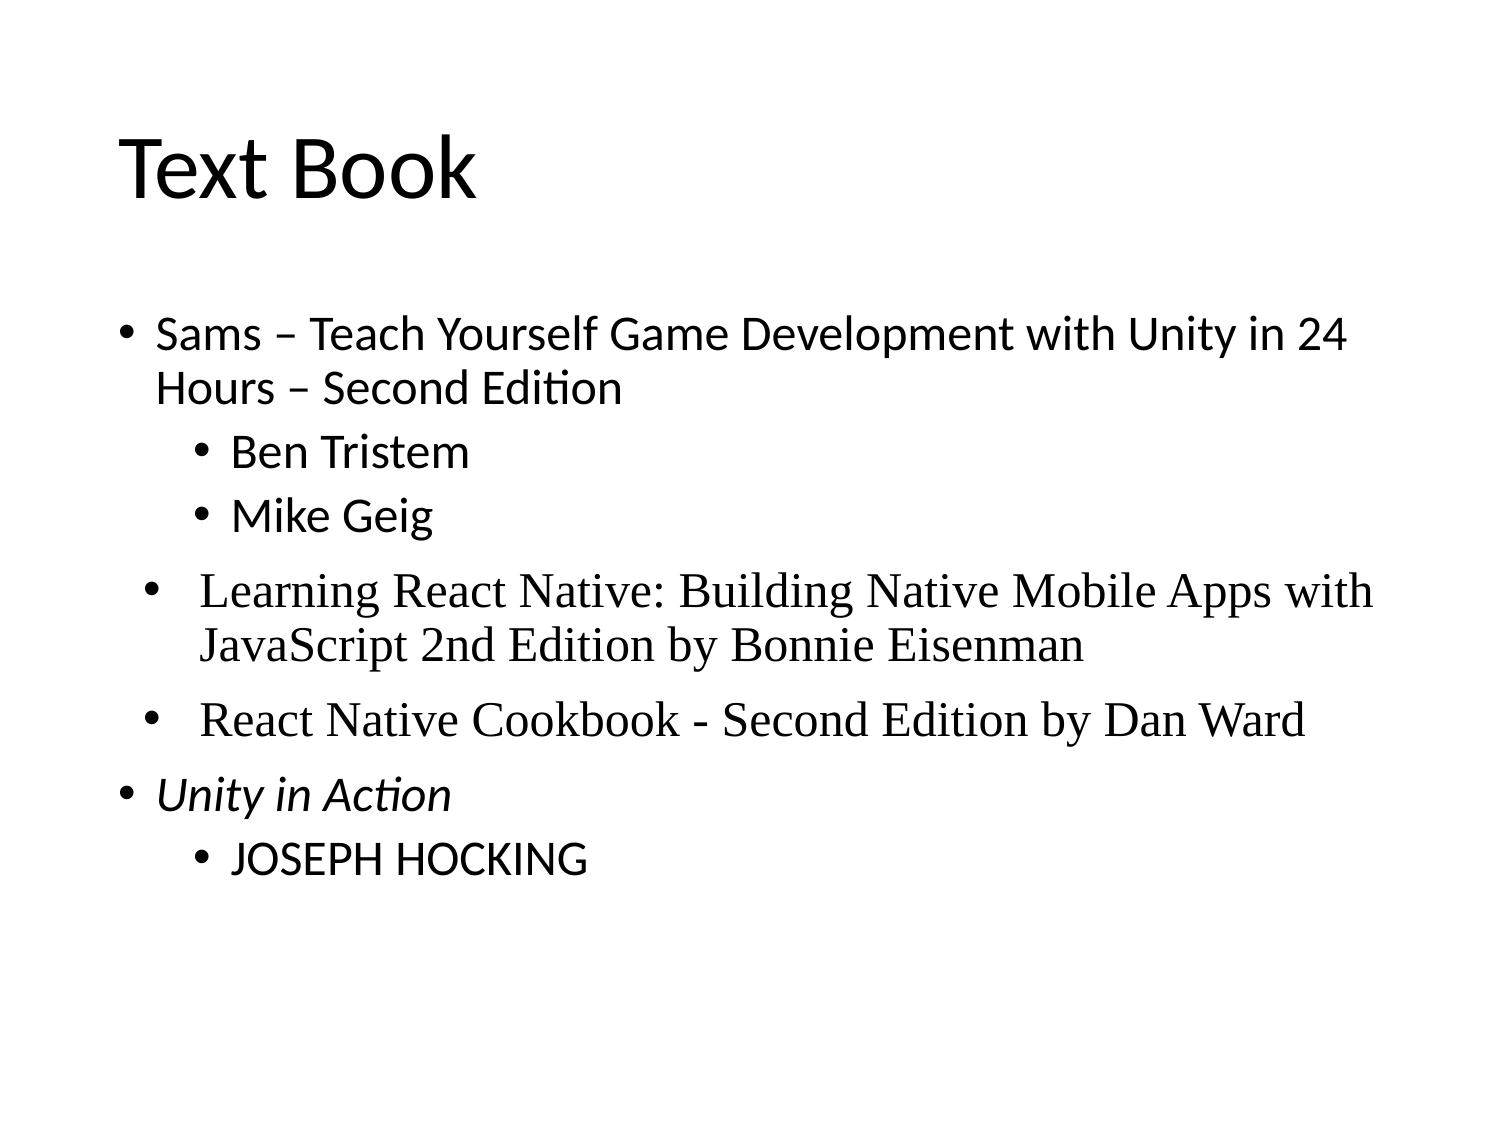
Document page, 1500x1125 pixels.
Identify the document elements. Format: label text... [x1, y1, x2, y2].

title Text Book [103, 59, 1397, 278]
list Sams – Teach Yourself Game Development with Unity in 24 Hours – Second Edition Ben Tristem Mike Geig Learning React Native: Building Native Mobile Apps with JavaScript 2nd Edition by Bonnie Eisenman React Native Cookbook - Second Edition by Dan Ward Unity in Action JOSEPH HOCKING [103, 299, 1397, 1014]
